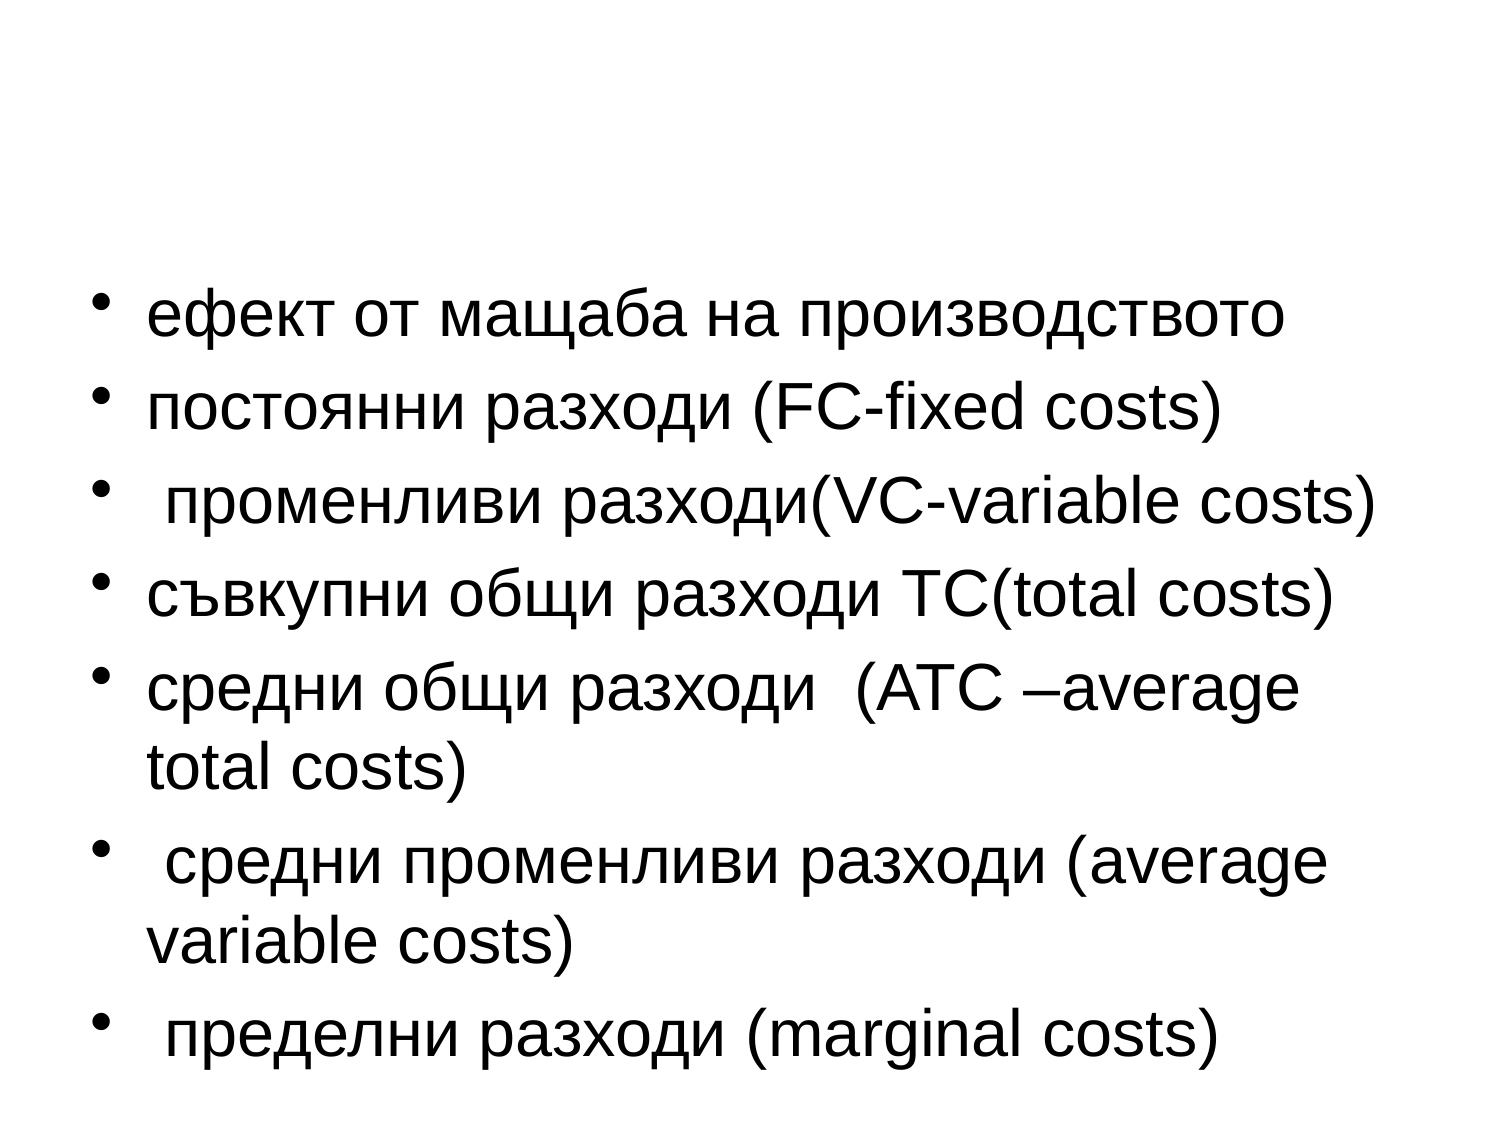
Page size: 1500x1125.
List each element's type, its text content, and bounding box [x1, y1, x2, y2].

list ефект от мащаба на производството постоянни разходи (FC-fixed costs) променливи разходи(VC-variable costs) съвкупни общи разходи ТС(total costs) средни общи разходи (АТС –average total costs) средни променливи разходи (average variable costs) пределни разходи (marginal costs) [75, 262, 1425, 1005]
